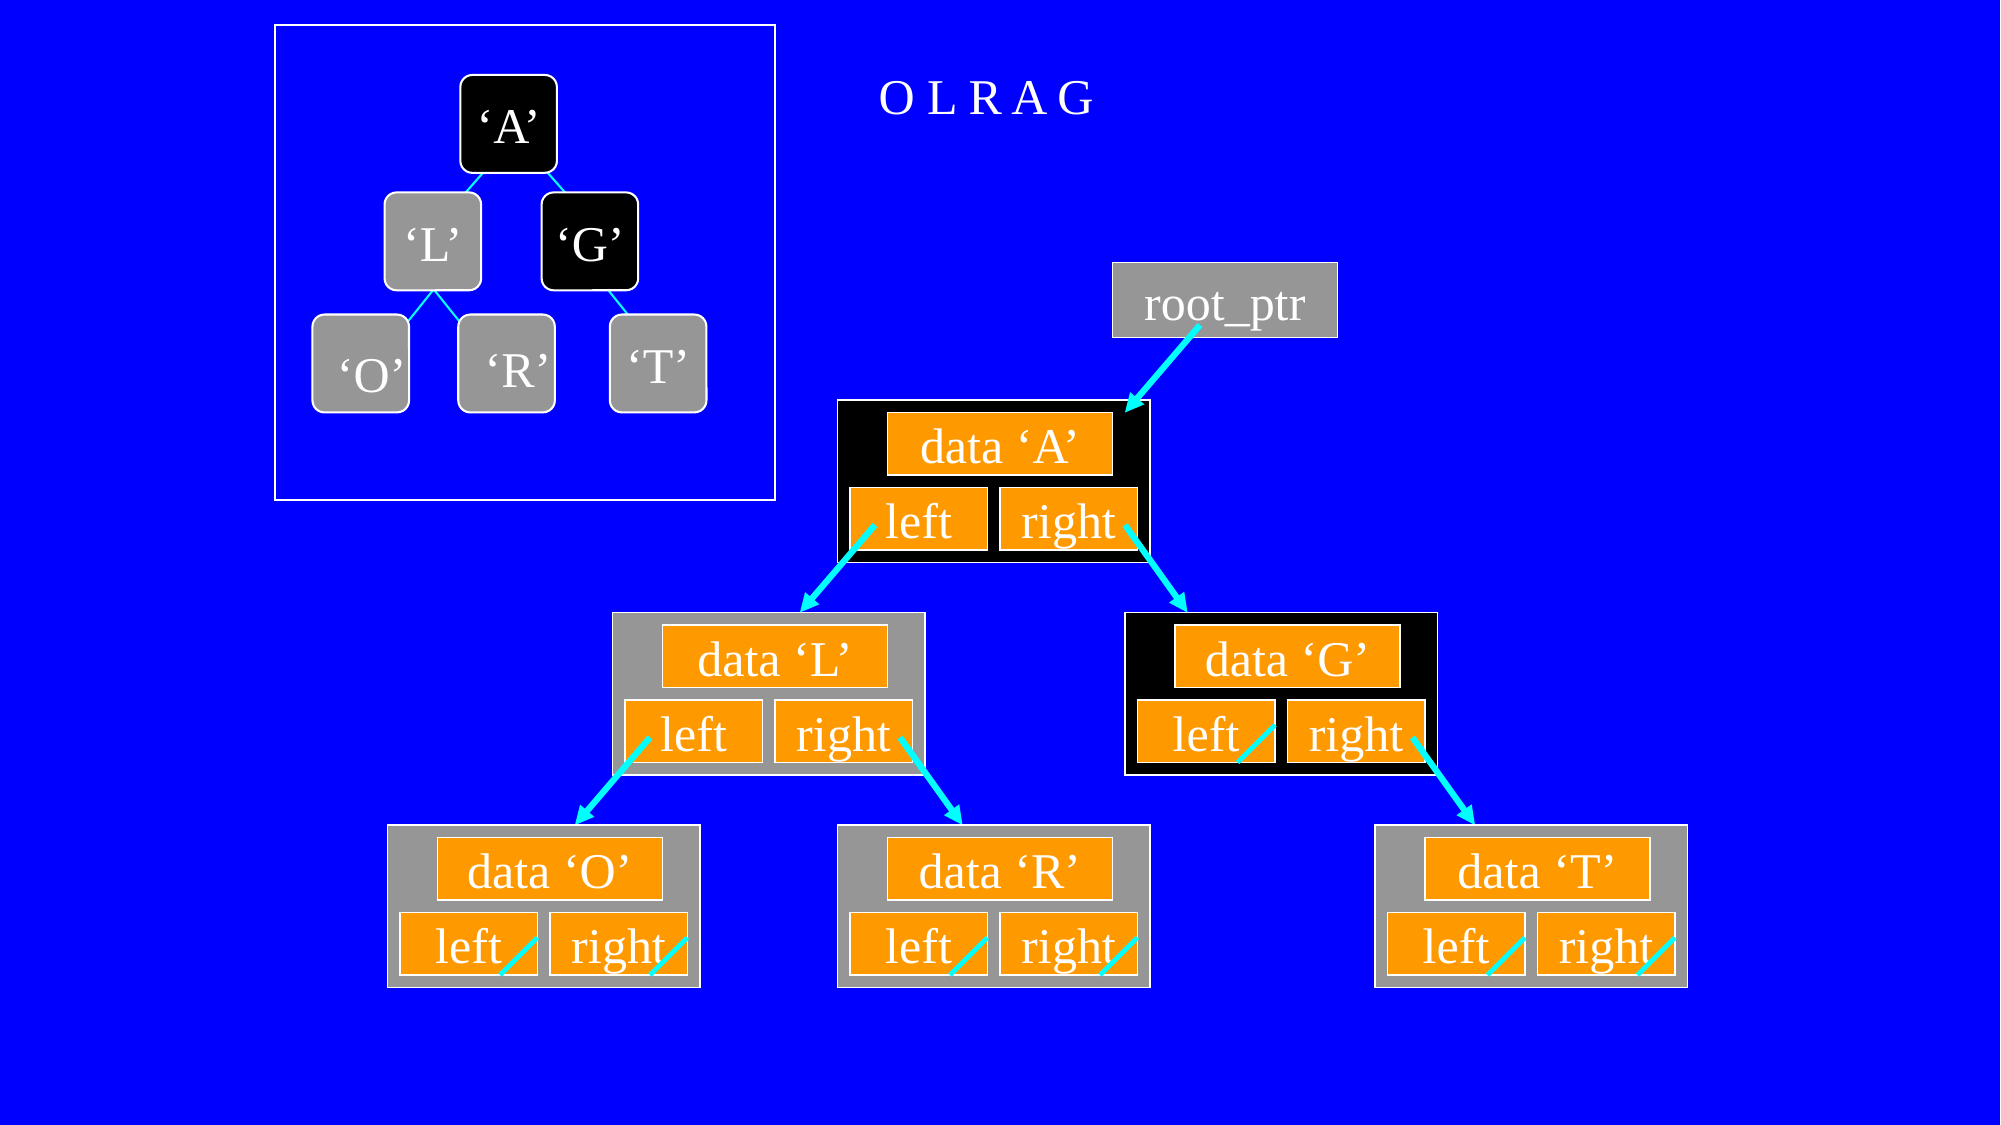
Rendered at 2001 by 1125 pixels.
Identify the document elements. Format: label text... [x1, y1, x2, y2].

text_box right [1287, 699, 1425, 763]
text_box [312, 314, 410, 413]
text_box left [399, 912, 538, 975]
text_box [387, 824, 700, 988]
text_box [837, 824, 1150, 988]
text_box right [999, 912, 1138, 975]
text_box [275, 24, 775, 500]
text_box right [1537, 912, 1675, 975]
text_box data ‘A’ [887, 412, 1113, 475]
text_box [800, 524, 876, 612]
text_box ‘G’ [541, 192, 639, 291]
text_box [612, 612, 925, 775]
text_box [1374, 824, 1688, 988]
text_box left [849, 912, 988, 975]
text_box data ‘L’ [662, 624, 888, 688]
text_box [575, 737, 651, 824]
text_box [1124, 524, 1188, 612]
text_box [899, 737, 963, 824]
text_box left [624, 699, 763, 763]
text_box ‘L’ [384, 192, 482, 291]
text_box right [774, 699, 913, 763]
text_box ‘O’ [322, 334, 422, 410]
text_box [1412, 737, 1475, 824]
text_box ‘T’ [609, 314, 707, 413]
text_box ‘A’ [460, 74, 557, 173]
text_box left [1137, 699, 1275, 763]
text_box right [999, 487, 1138, 550]
text_box left [849, 487, 988, 550]
text_box data ‘T’ [1424, 837, 1650, 900]
text_box [1124, 612, 1438, 775]
text_box ‘R’ [469, 330, 567, 405]
text_box left [1387, 912, 1525, 975]
text_box [1125, 324, 1201, 413]
text_box data ‘R’ [887, 837, 1113, 900]
text_box data ‘G’ [1174, 624, 1400, 688]
text_box O L R A G [863, 56, 1109, 132]
text_box root_ptr [1112, 262, 1338, 338]
text_box data ‘O’ [437, 837, 663, 900]
text_box [458, 314, 555, 413]
text_box [837, 399, 1150, 563]
text_box right [549, 912, 688, 975]
